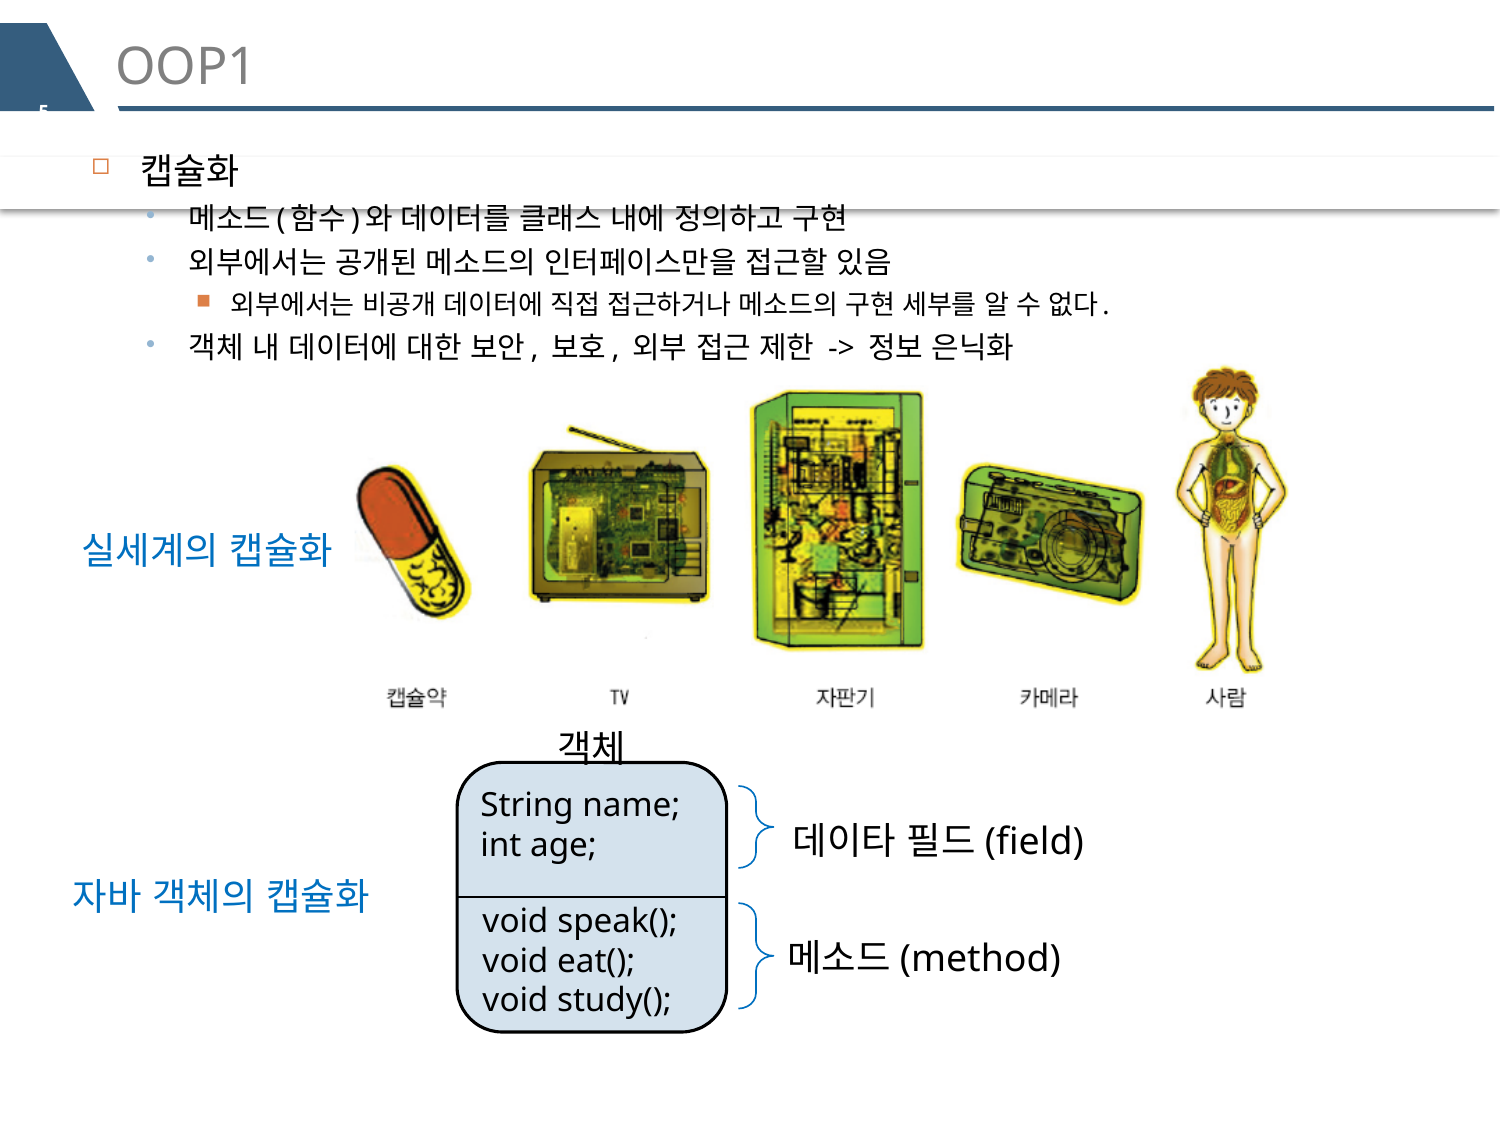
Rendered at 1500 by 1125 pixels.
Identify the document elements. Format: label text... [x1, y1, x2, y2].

text_box [738, 785, 775, 869]
text_box 데이타 필드(field) [778, 809, 1099, 870]
text_box [738, 902, 775, 1010]
text_box [0, 0, 1500, 75]
text_box [455, 760, 729, 1034]
picture [348, 362, 1294, 718]
text_box void speak(); void eat(); void study(); [467, 891, 693, 896]
text_box 4 [0, 92, 88, 133]
text_box void speak(); void eat(); void study(); [467, 908, 693, 1026]
text_box 자바 객체의 캡슐화 [57, 865, 385, 925]
text_box 캡슐화 메소드(함수)와 데이터를 클래스 내에 정의하고 구현 외부에서는 공개된 메소드의 인터페이스만을 접근할 있음 외부에서는 비공개 데이터에 직접 접근하거나 메소드의 구현 세부를 알 수 없다. 객체 내 데이터에 대한 보안, 보호, 외부 접근 제한 -> 정보 은닉화 [76, 141, 1500, 374]
text_box 실세계의 캡슐화 [66, 520, 342, 580]
text_box 메소드(method) [772, 926, 1076, 987]
title OOP1 [100, 75, 1438, 90]
text_box String name; int age; [465, 776, 696, 871]
text_box 객체 [542, 726, 642, 778]
